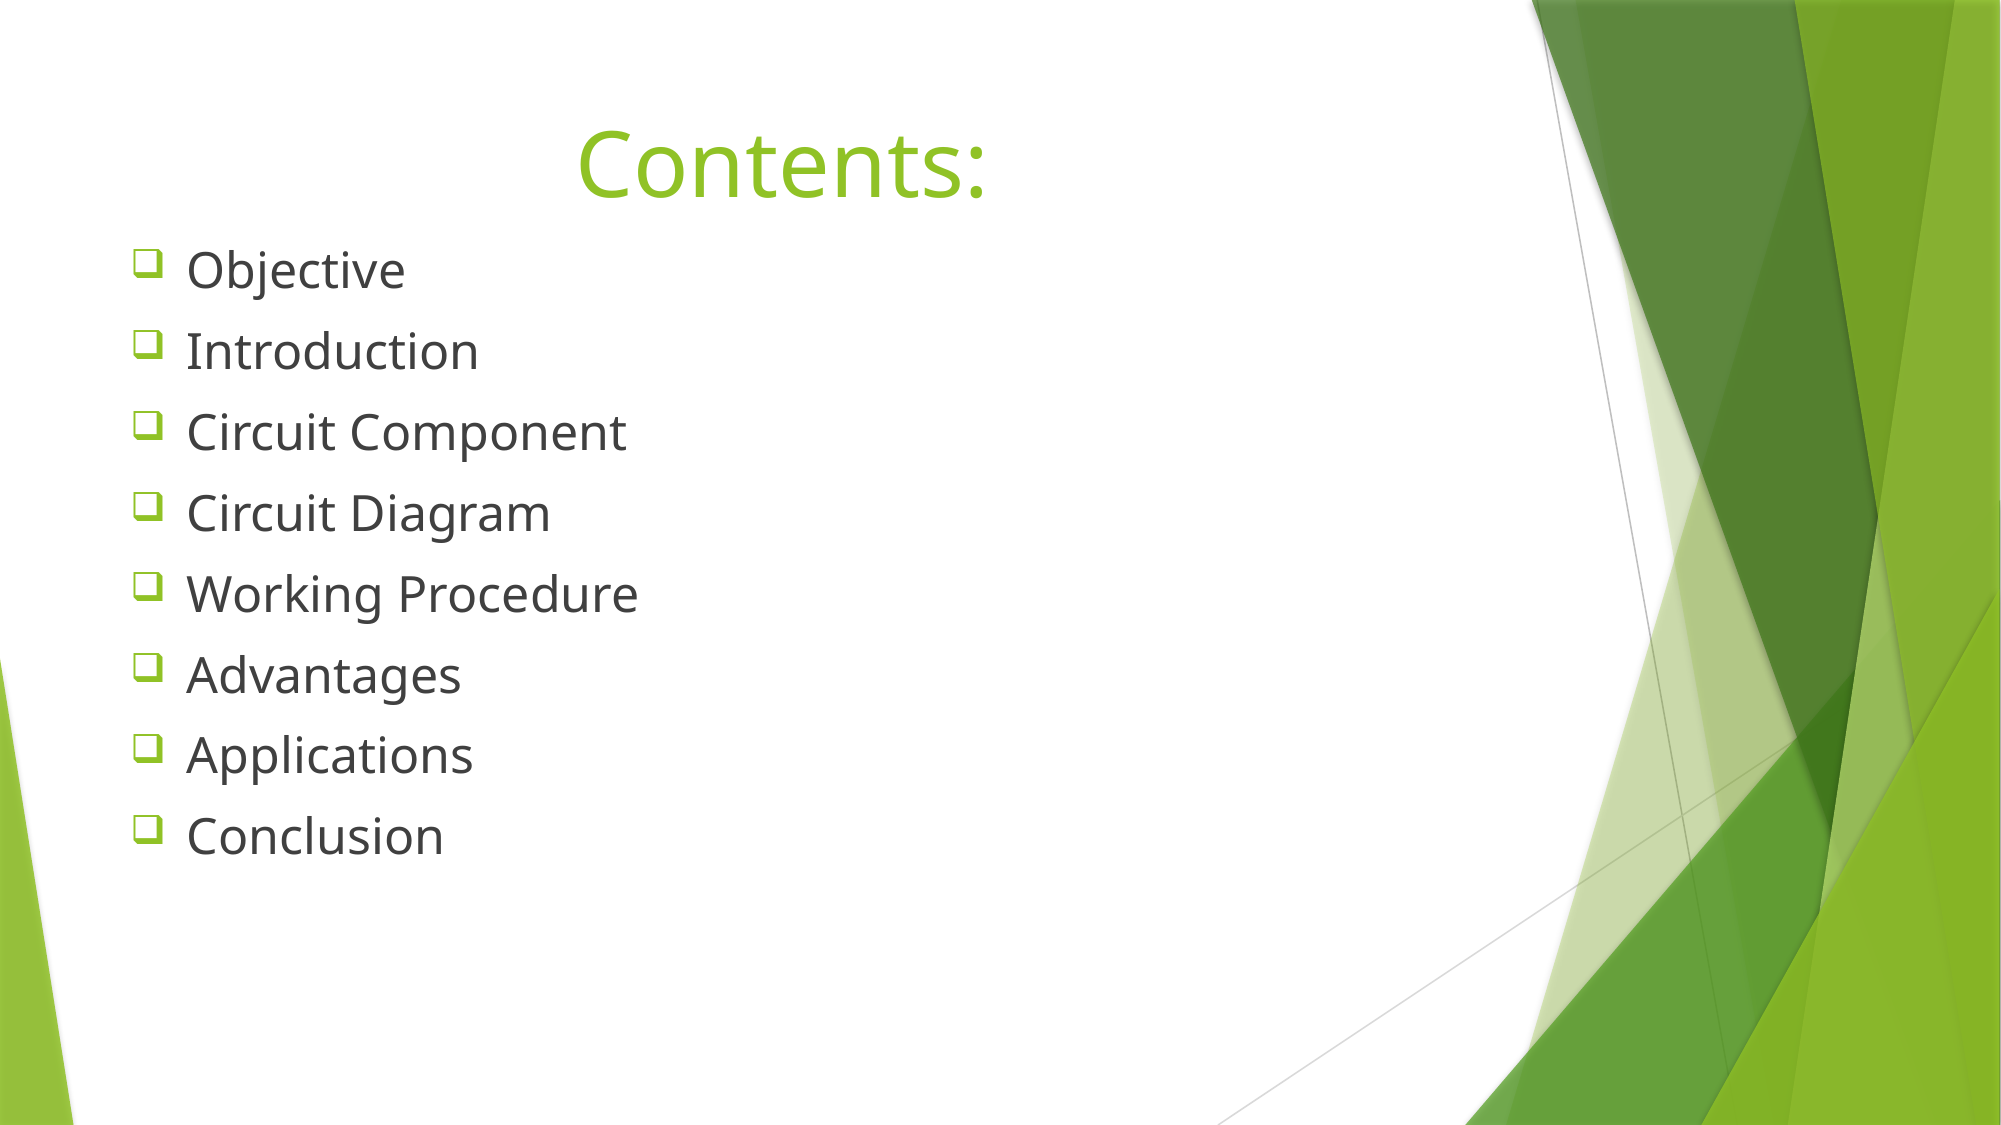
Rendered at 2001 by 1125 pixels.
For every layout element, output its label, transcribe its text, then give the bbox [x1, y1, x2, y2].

title Contents: [77, 98, 1488, 316]
list Objective Introduction Circuit Component Circuit Diagram Working Procedure Advantages Applications Conclusion [115, 231, 1526, 1050]
